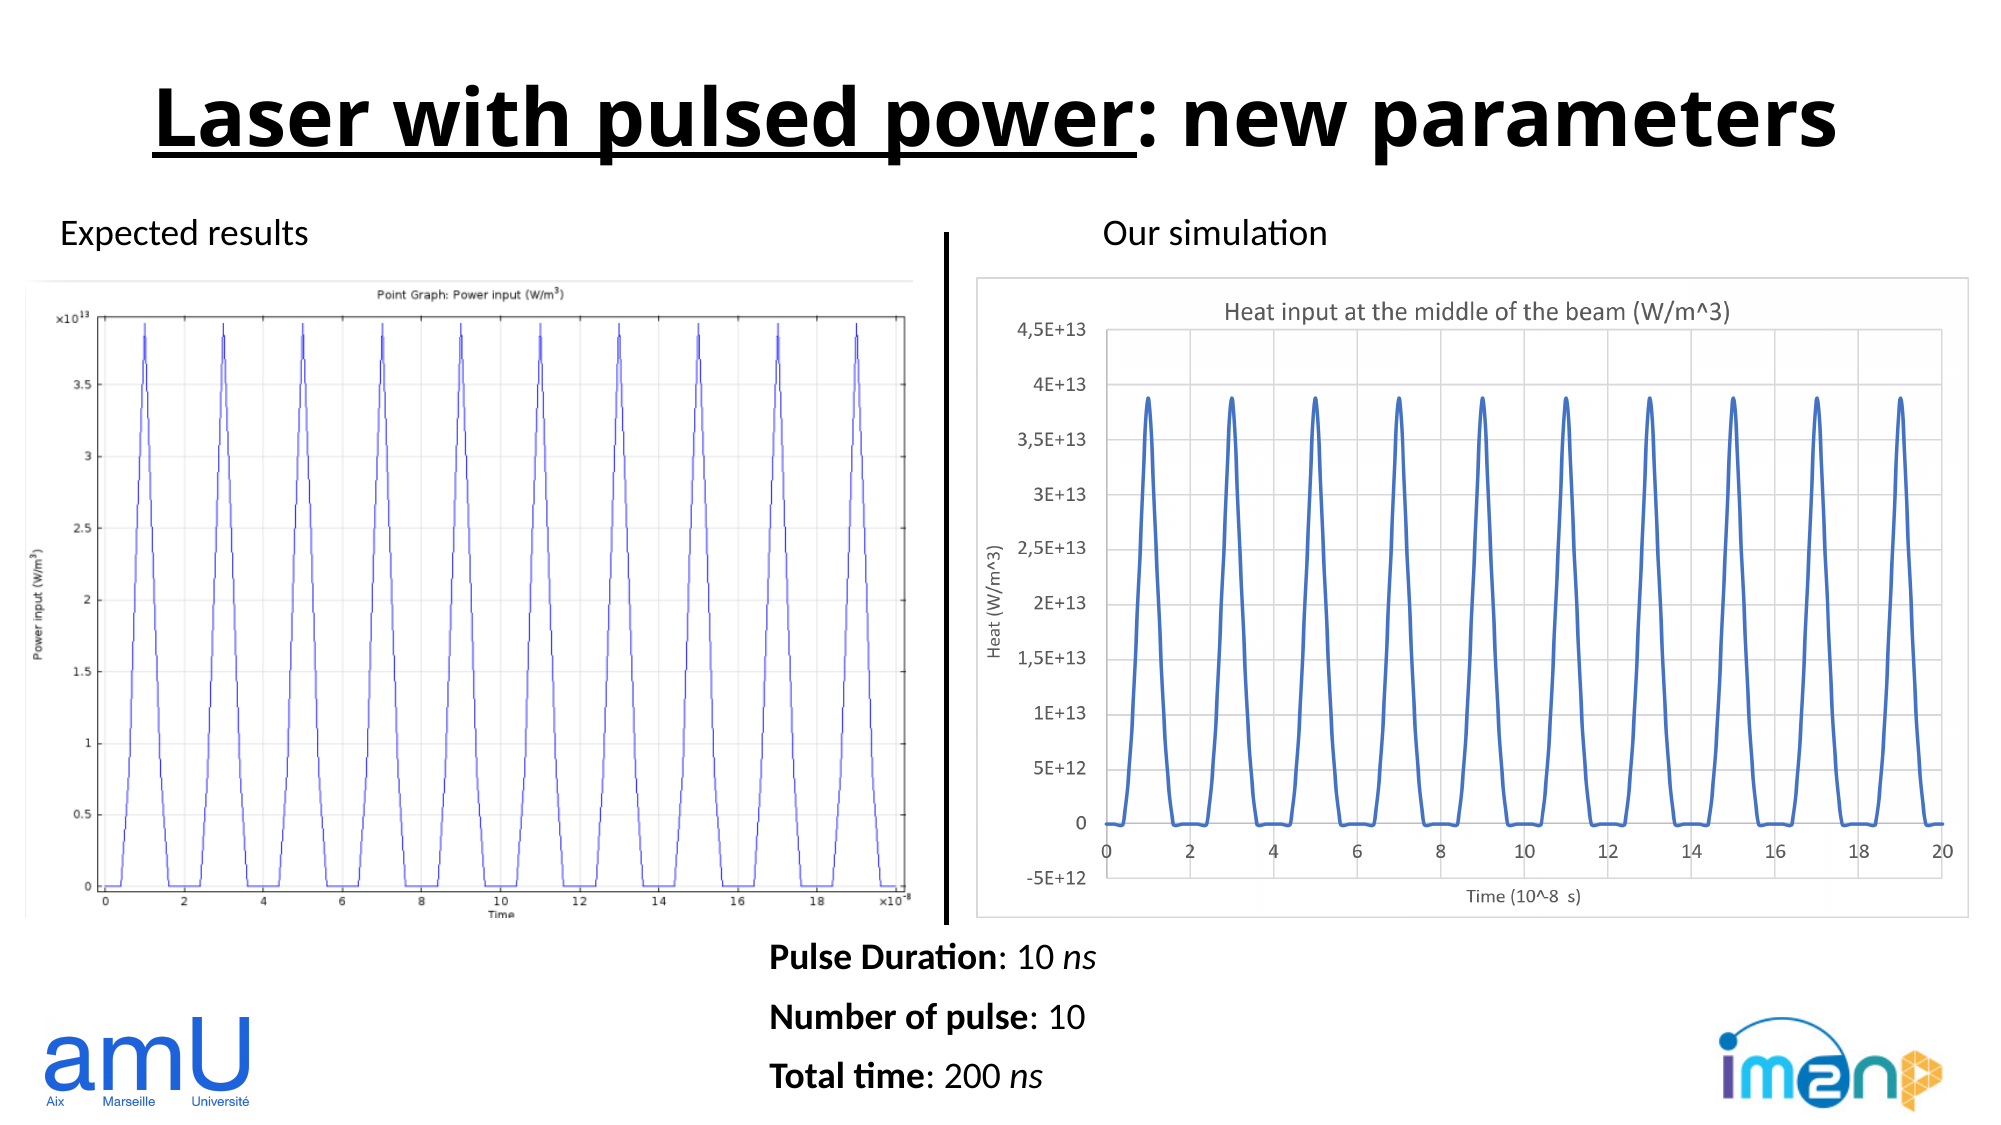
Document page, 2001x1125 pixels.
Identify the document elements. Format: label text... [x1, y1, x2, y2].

picture [45, 1017, 249, 1107]
text_box Total time: 200 ns [754, 1044, 1222, 1104]
text_box Number of pulse: 10 [754, 985, 1222, 1044]
text_box Our simulation [1088, 200, 1514, 260]
picture [1661, 1011, 2000, 1113]
title Laser with pulsed power: new parameters [137, 59, 1863, 278]
picture [25, 280, 913, 918]
text_box Expected results [45, 200, 454, 260]
picture [976, 277, 1969, 918]
text_box Pulse Duration: 10 ns [754, 924, 1222, 985]
